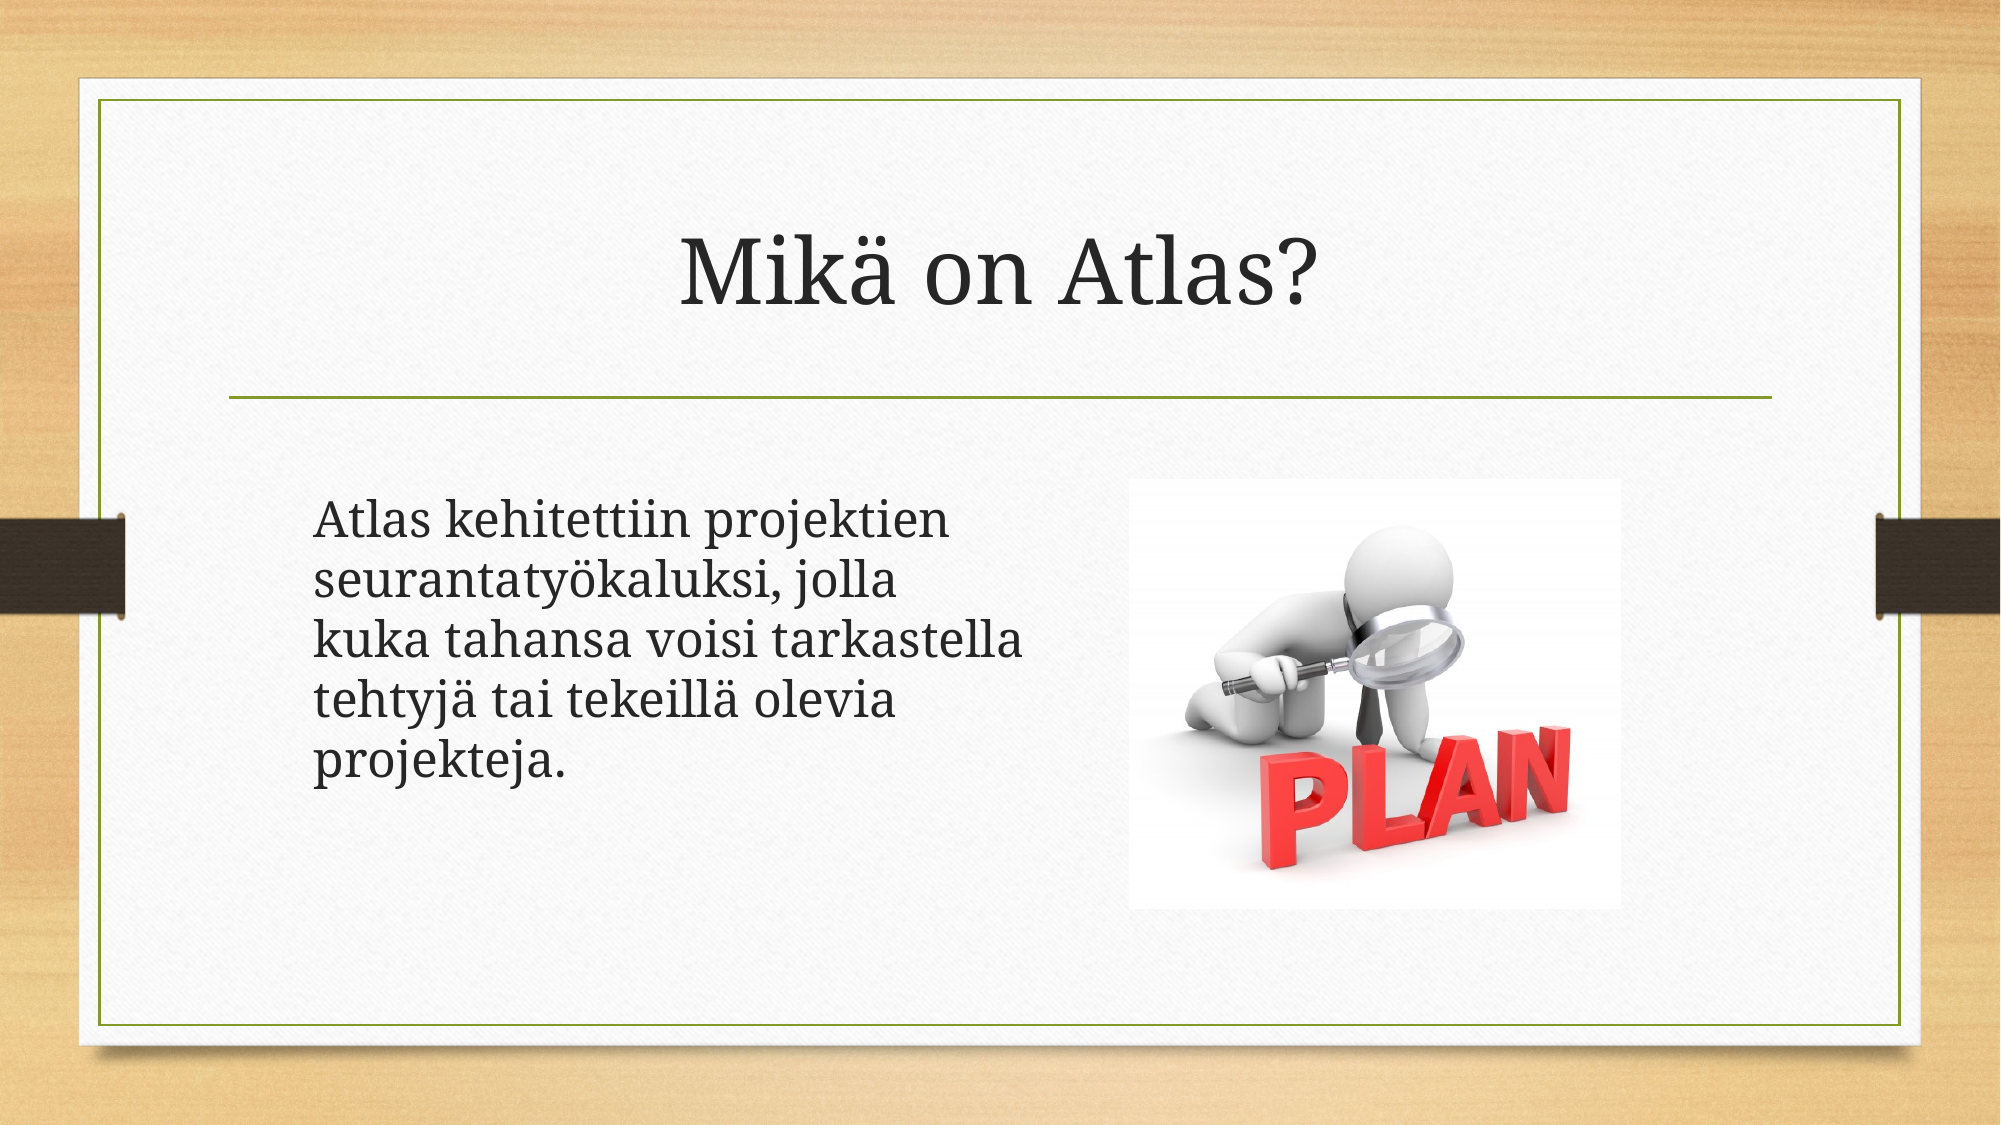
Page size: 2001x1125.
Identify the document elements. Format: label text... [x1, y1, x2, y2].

list Atlas kehitettiin projektien seurantatyökaluksi, jolla kuka tahansa voisi tarkastella tehtyjä tai tekeillä olevia projekteja. [298, 479, 1042, 1025]
title Mikä on Atlas? [212, 161, 1788, 375]
picture [0, 0, 2001, 1125]
